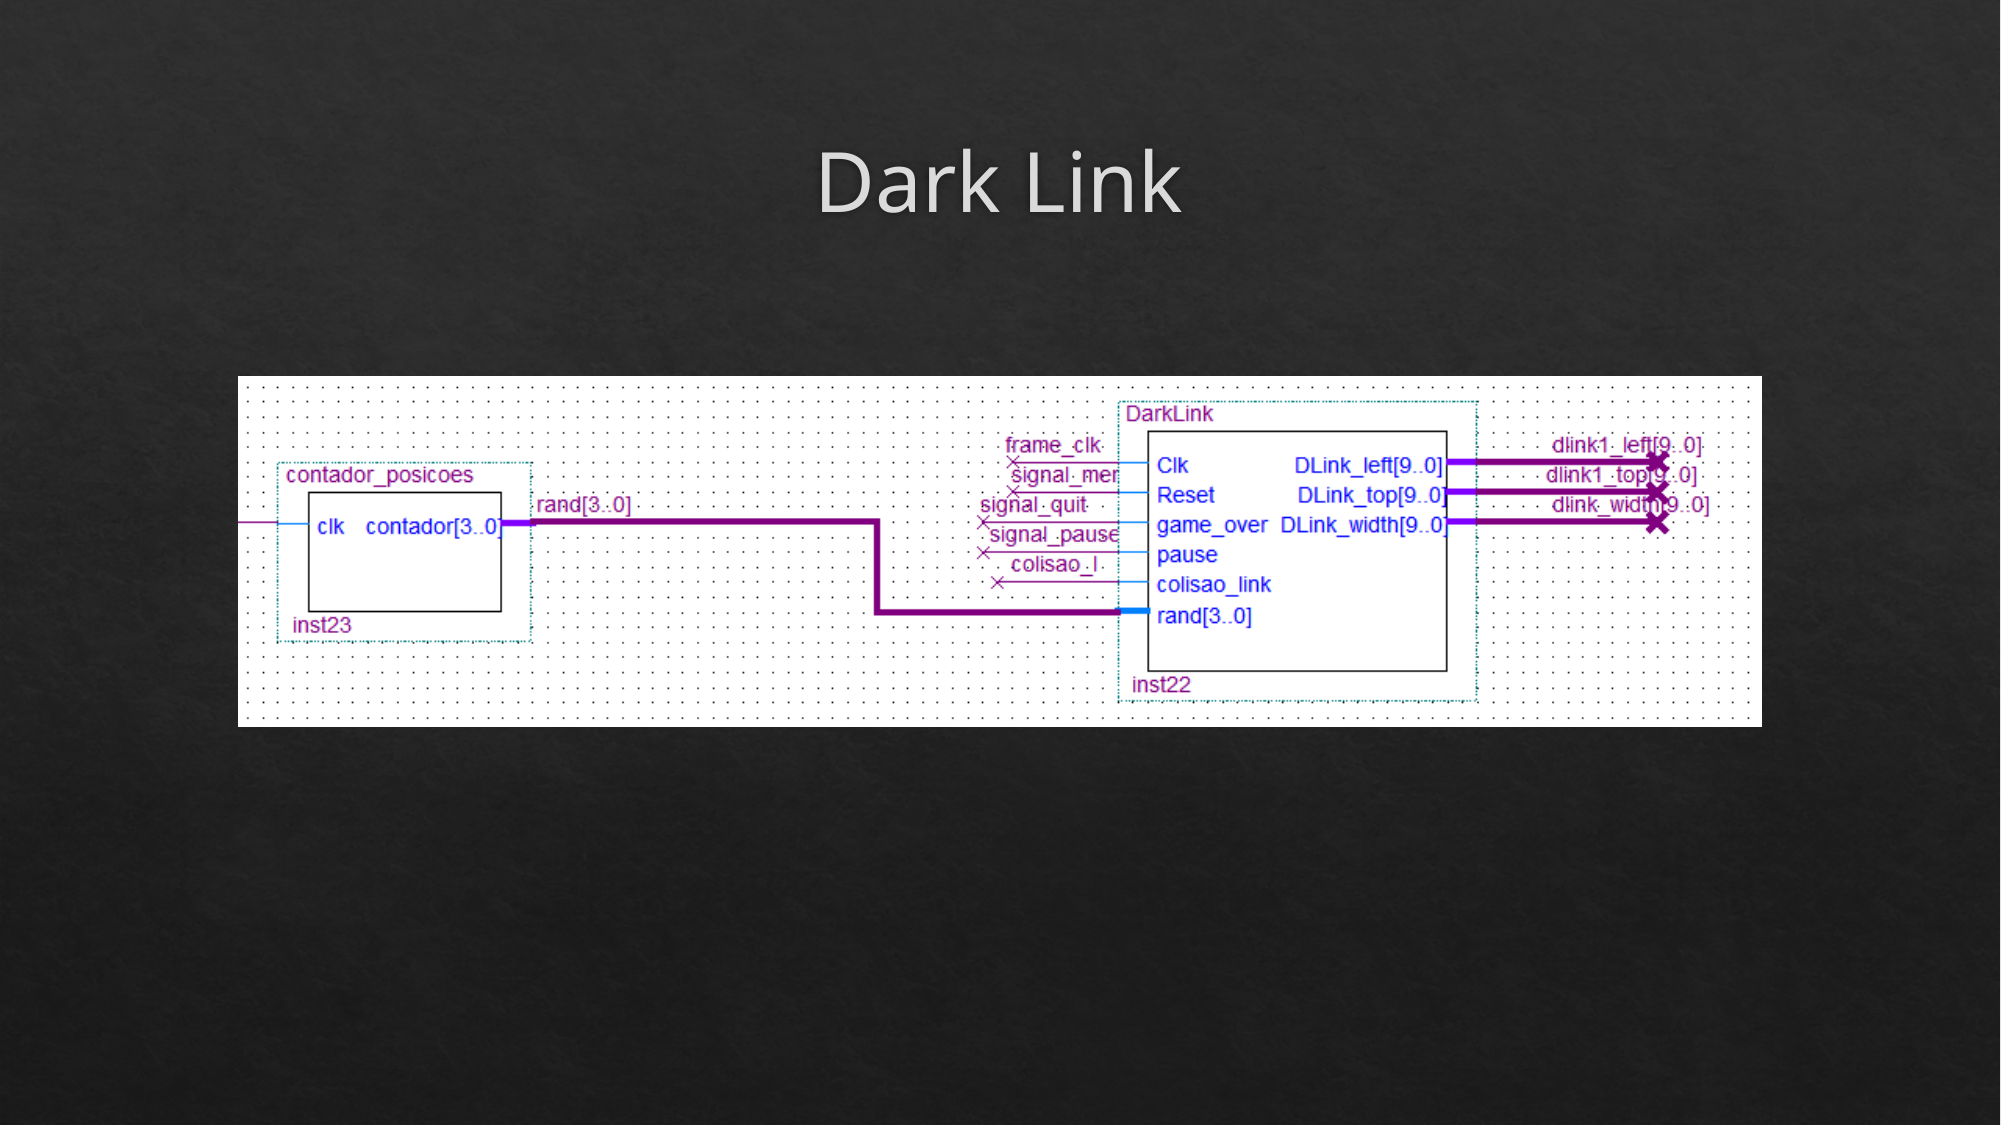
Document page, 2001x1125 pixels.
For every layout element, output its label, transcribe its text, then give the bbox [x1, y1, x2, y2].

title Dark Link [149, 99, 1849, 260]
picture [0, 0, 2001, 1125]
